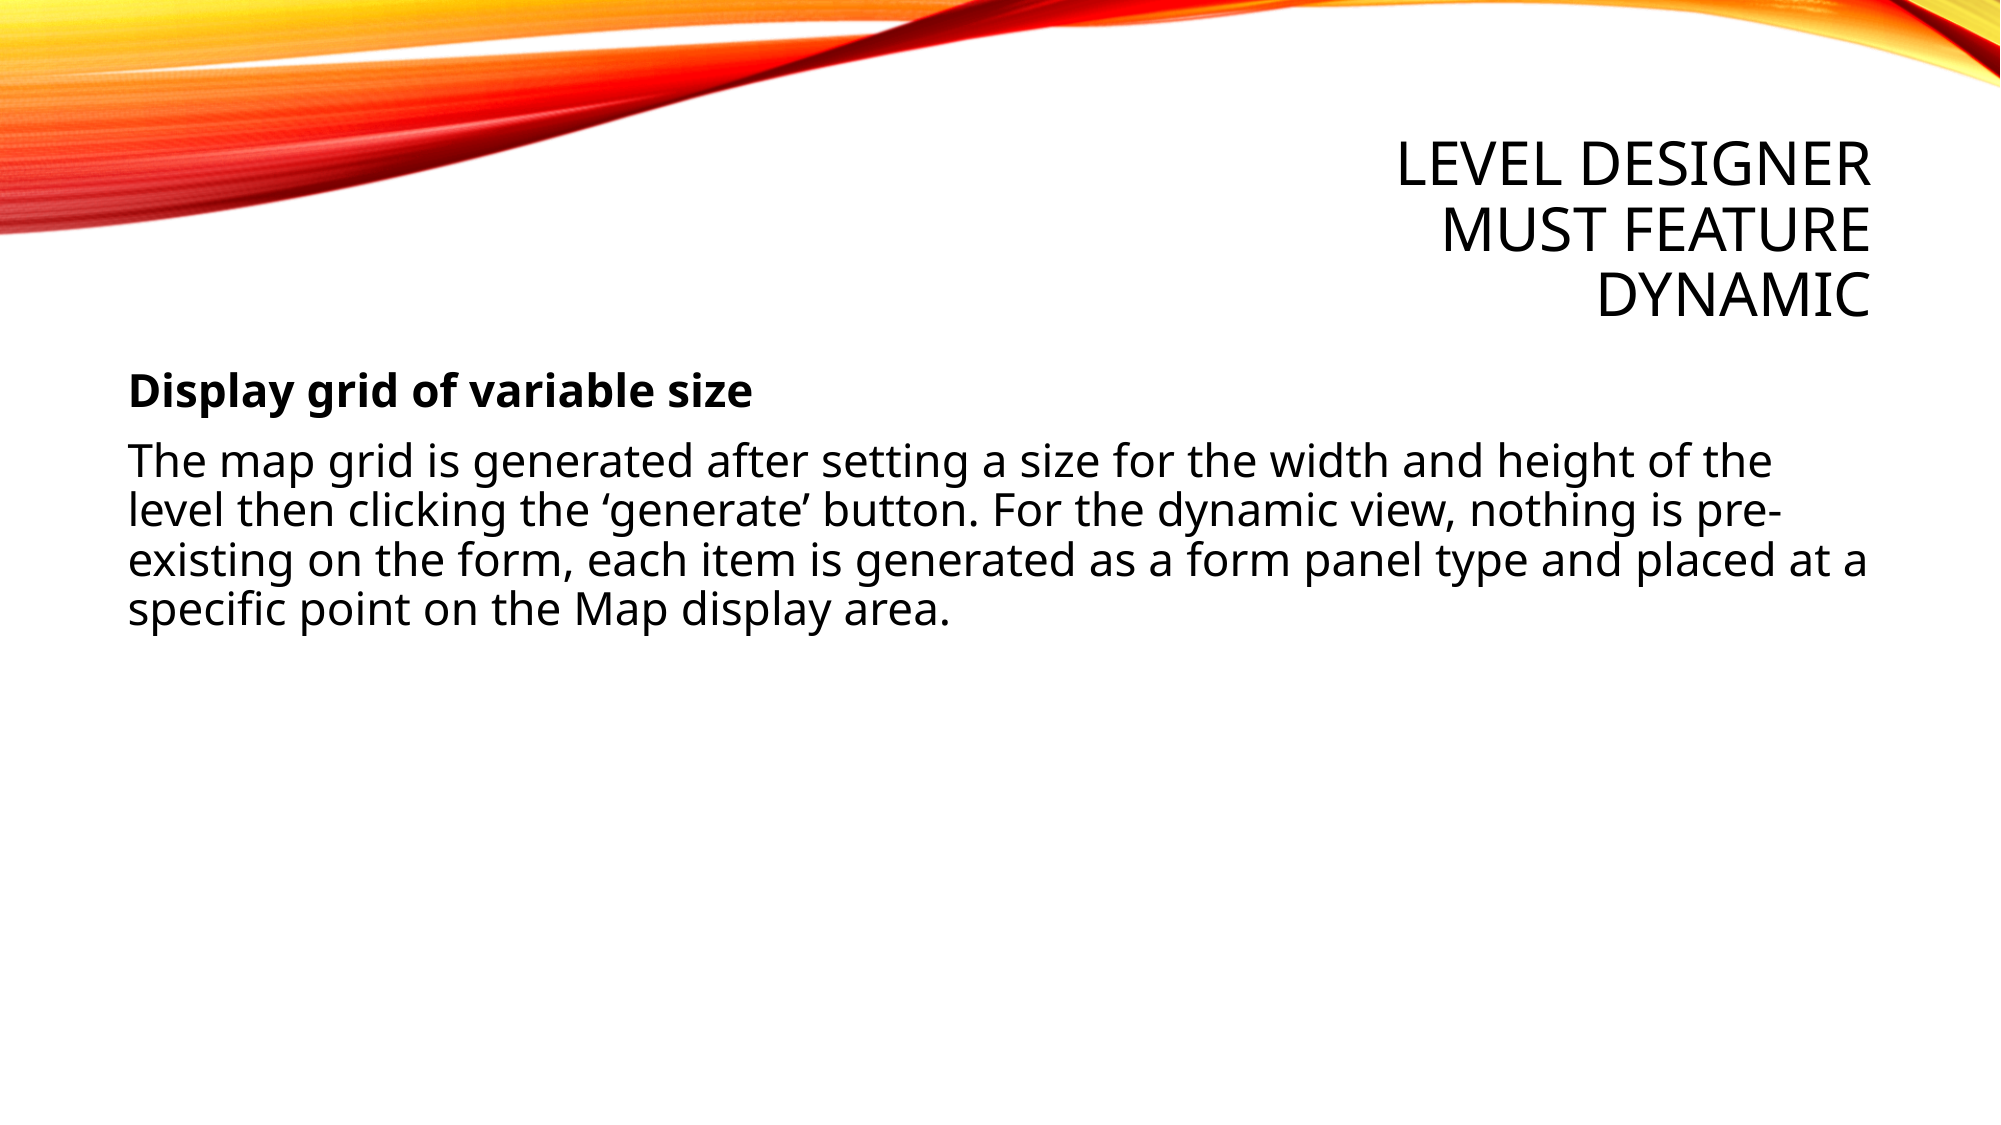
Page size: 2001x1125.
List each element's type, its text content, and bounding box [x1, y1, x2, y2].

picture [0, 0, 2000, 237]
title Level Designer Must feature Dynamic [474, 125, 1888, 338]
list Display grid of variable size The map grid is generated after setting a size for the width and height of the level then clicking the ‘generate’ button. For the dynamic view, nothing is pre-existing on the form, each item is generated as a form panel type and placed at a specific point on the Map display area. [112, 360, 1888, 1021]
